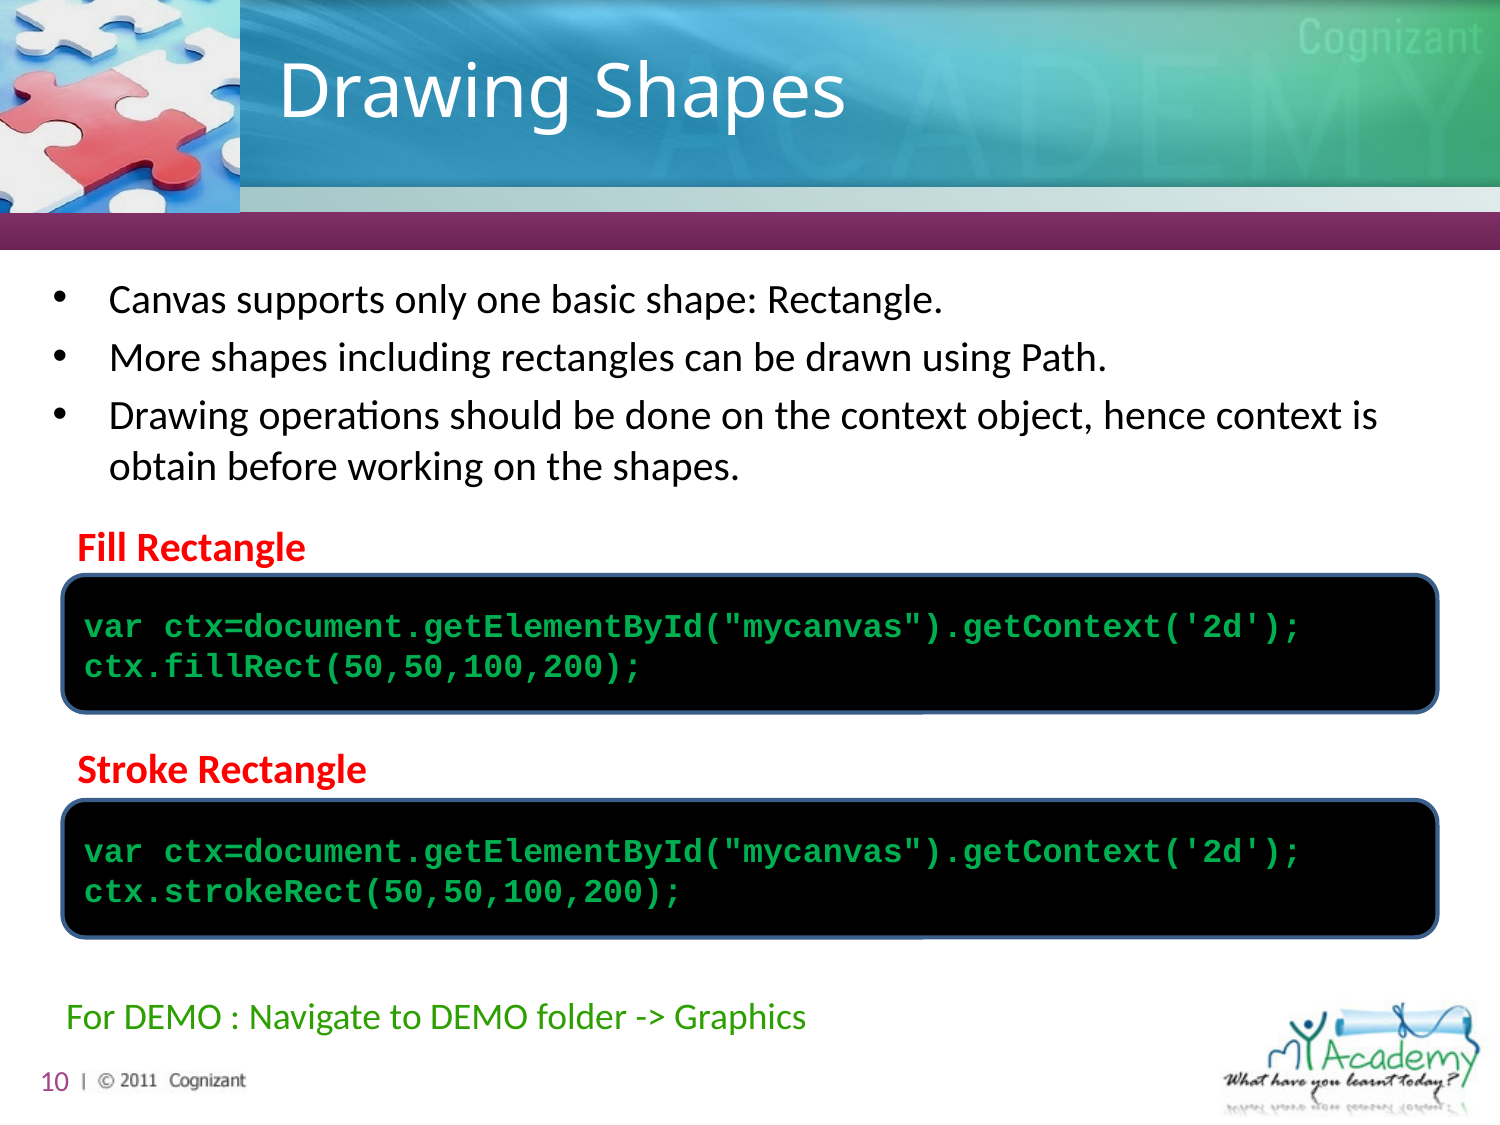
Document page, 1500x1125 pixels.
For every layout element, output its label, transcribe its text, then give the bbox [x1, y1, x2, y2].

text_box var ctx=document.getElementById("mycanvas").getContext('2d'); ctx.strokeRect(50,50,100,200); [60, 797, 1440, 940]
slide_number 10 [24, 1054, 100, 1100]
picture [0, 250, 1500, 1125]
title Drawing Shapes [262, 0, 1500, 175]
text_box Stroke Rectangle [62, 734, 659, 800]
text_box Fill Rectangle [62, 512, 659, 578]
picture [0, 0, 1500, 213]
text_box For DEMO : Navigate to DEMO folder -> Graphics [51, 984, 823, 1045]
text_box var ctx=document.getElementById("mycanvas").getContext('2d'); ctx.fillRect(50,50,100,200); [60, 572, 1440, 715]
list Canvas supports only one basic shape: Rectangle. More shapes including rectangles can be drawn using Path. Drawing operations should be done on the context object, hence context is obtain before working on the shapes. [37, 263, 1463, 988]
